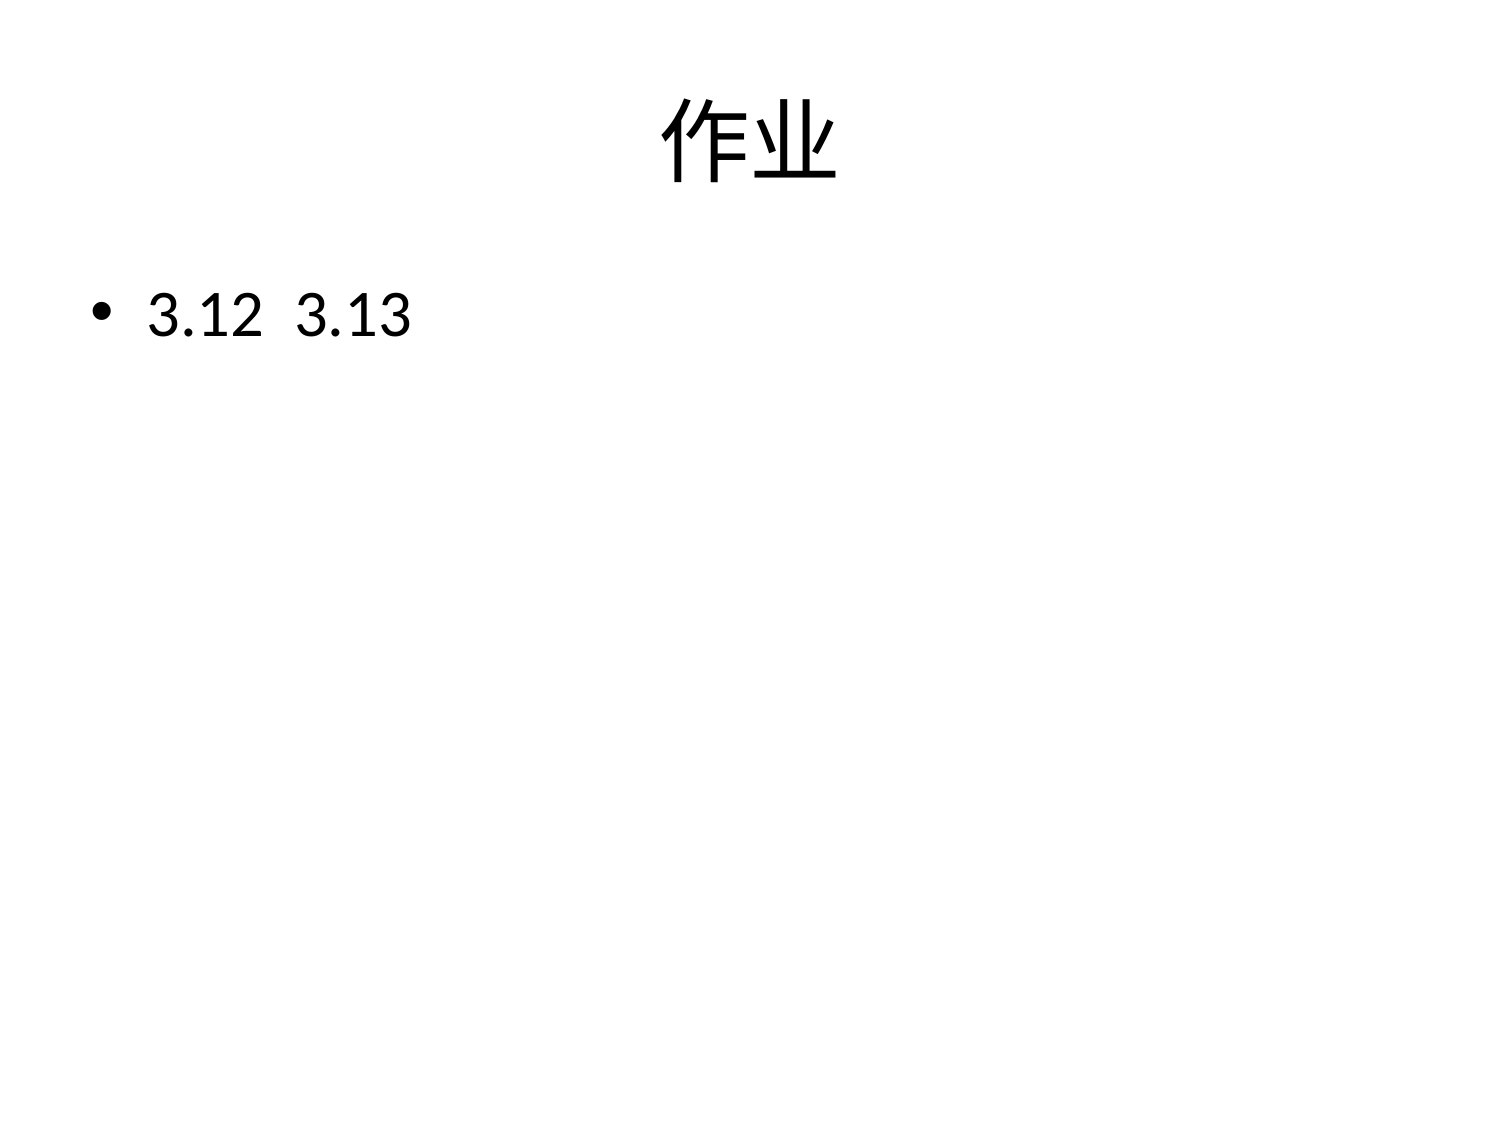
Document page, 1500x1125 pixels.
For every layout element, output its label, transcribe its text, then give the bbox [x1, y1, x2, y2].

list 3.12 3.13 [75, 262, 1425, 1005]
title 作业 [75, 45, 1425, 233]
